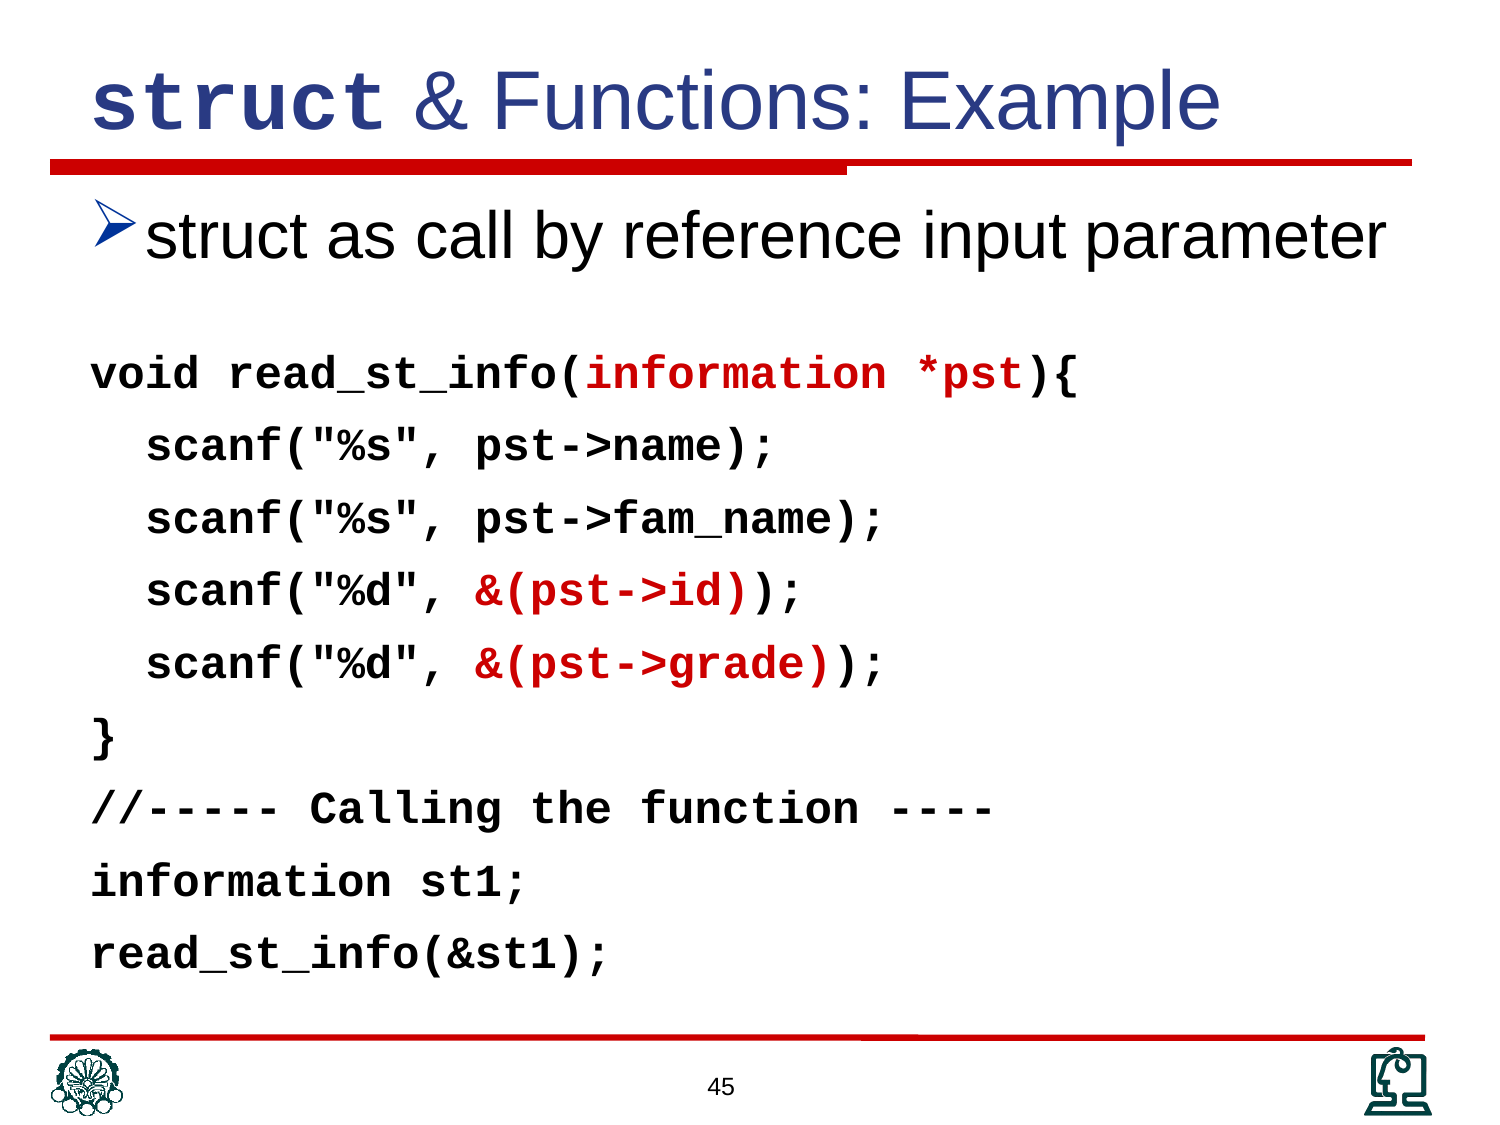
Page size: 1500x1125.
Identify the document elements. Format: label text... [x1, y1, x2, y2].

picture [1362, 1045, 1438, 1119]
text_box 45 [650, 1062, 750, 1103]
picture [50, 1047, 125, 1118]
text_box struct & Functions: Example [74, 24, 1425, 155]
text_box struct as call by reference input parameter void read_st_info(information *pst){ scanf("%s", pst->name); scanf("%s", pst->fam_name); scanf("%d", &(pst->id)); scanf("%d", &(pst->grade)); } //----- Calling the function ---- information st1; read_st_info(&st1); [74, 199, 1500, 1006]
